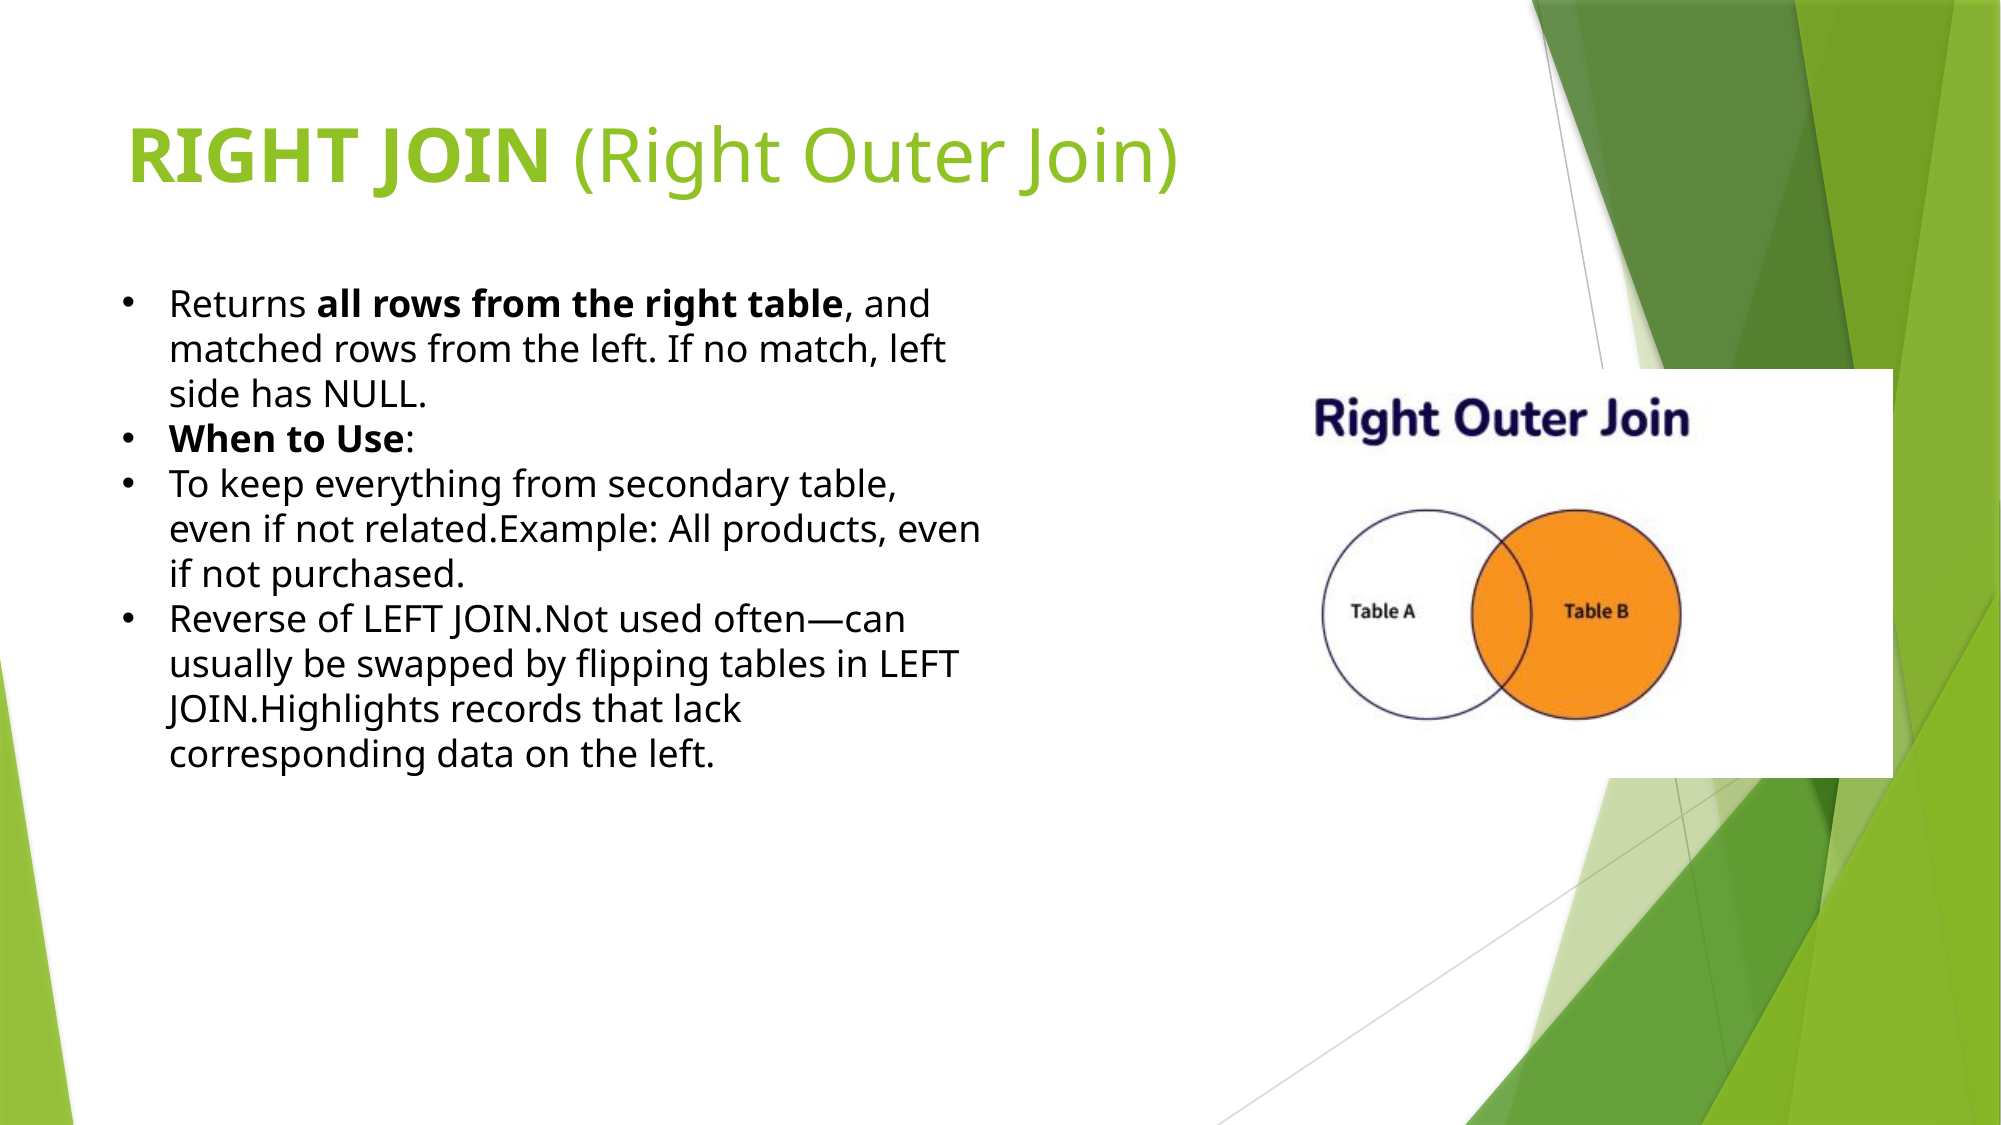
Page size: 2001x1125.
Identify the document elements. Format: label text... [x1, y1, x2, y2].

picture [1111, 368, 1894, 778]
text_box Returns all rows from the right table, and matched rows from the left. If no match, left side has NULL. When to Use: To keep everything from secondary table, even if not related.Example: All products, even if not purchased. Reverse of LEFT JOIN.Not used often—can usually be swapped by flipping tables in LEFT JOIN.Highlights records that lack corresponding data on the left. [107, 272, 1000, 827]
title RIGHT JOIN (Right Outer Join) [111, 99, 1522, 317]
